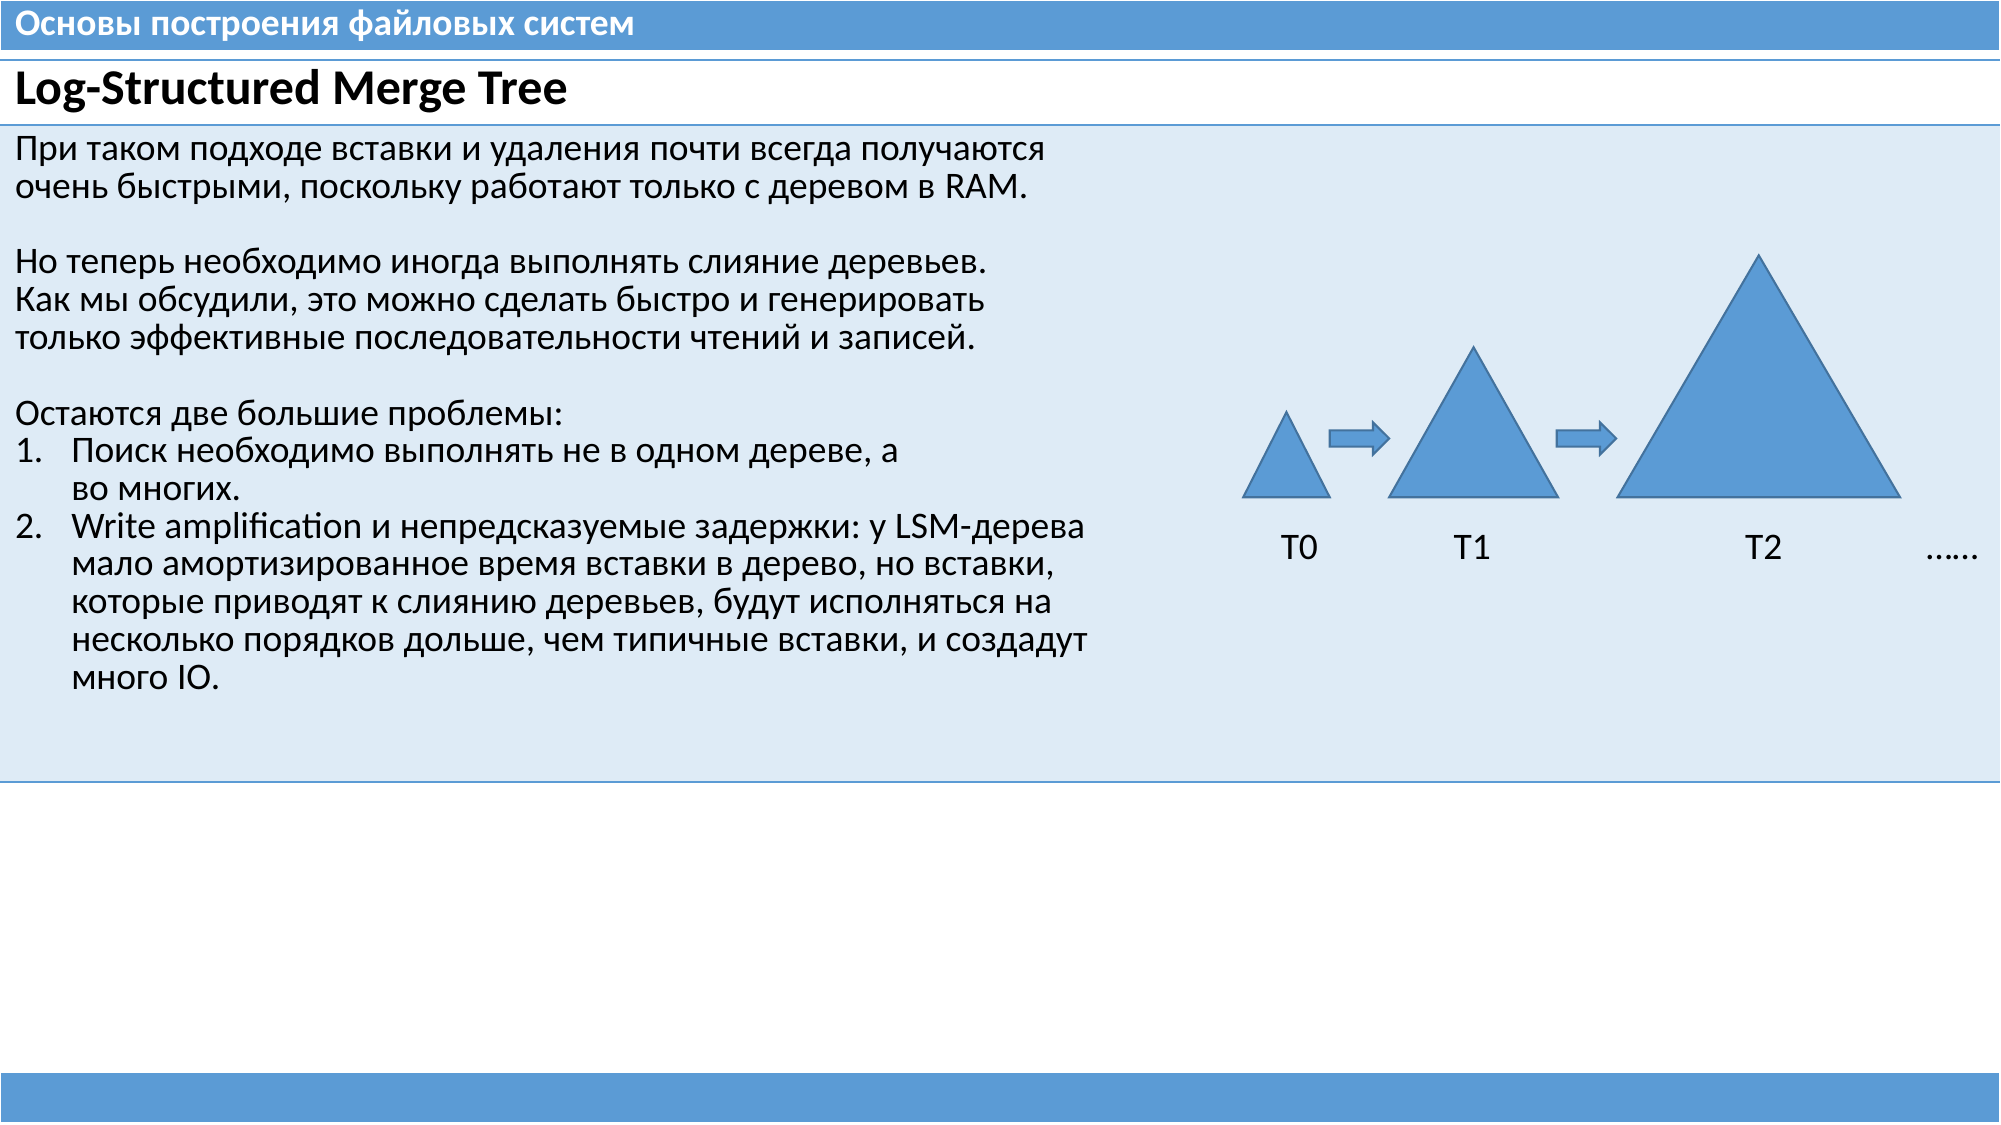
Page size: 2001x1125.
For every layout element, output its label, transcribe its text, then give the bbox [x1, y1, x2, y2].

table_header Log-Structured Merge Tree [0, 61, 2000, 124]
text_box [1328, 419, 1391, 458]
text_box T0 T1 T2 …… [1266, 514, 1996, 575]
text_box [1555, 419, 1618, 458]
table_header Основы построения файловых систем [1, 1, 1999, 50]
text_box [1387, 345, 1560, 499]
text_box [1615, 253, 1902, 499]
text_box [1241, 409, 1332, 499]
table_cell При таком подходе вставки и удаления почти всегда получаются очень быстрыми, поскольку работают только с деревом в RAM. Но теперь необходимо иногда выполнять слияние деревьев. Как мы обсудили, это можно сделать быстро и генерировать только эффективные последовательности чтений и записей. Остаются две большие проблемы: Поиск необходимо выполнять не в одном дереве, а во многих. Write amplification и непредсказуемые задержки: у LSM-дерева мало амортизированное время вставки в дерево, но вставки, которые приводят к слиянию деревьев, будут исполняться на несколько порядков дольше, чем типичные вставки, и создадут много IO. [0, 126, 2000, 781]
table_header [1, 1073, 1999, 1122]
